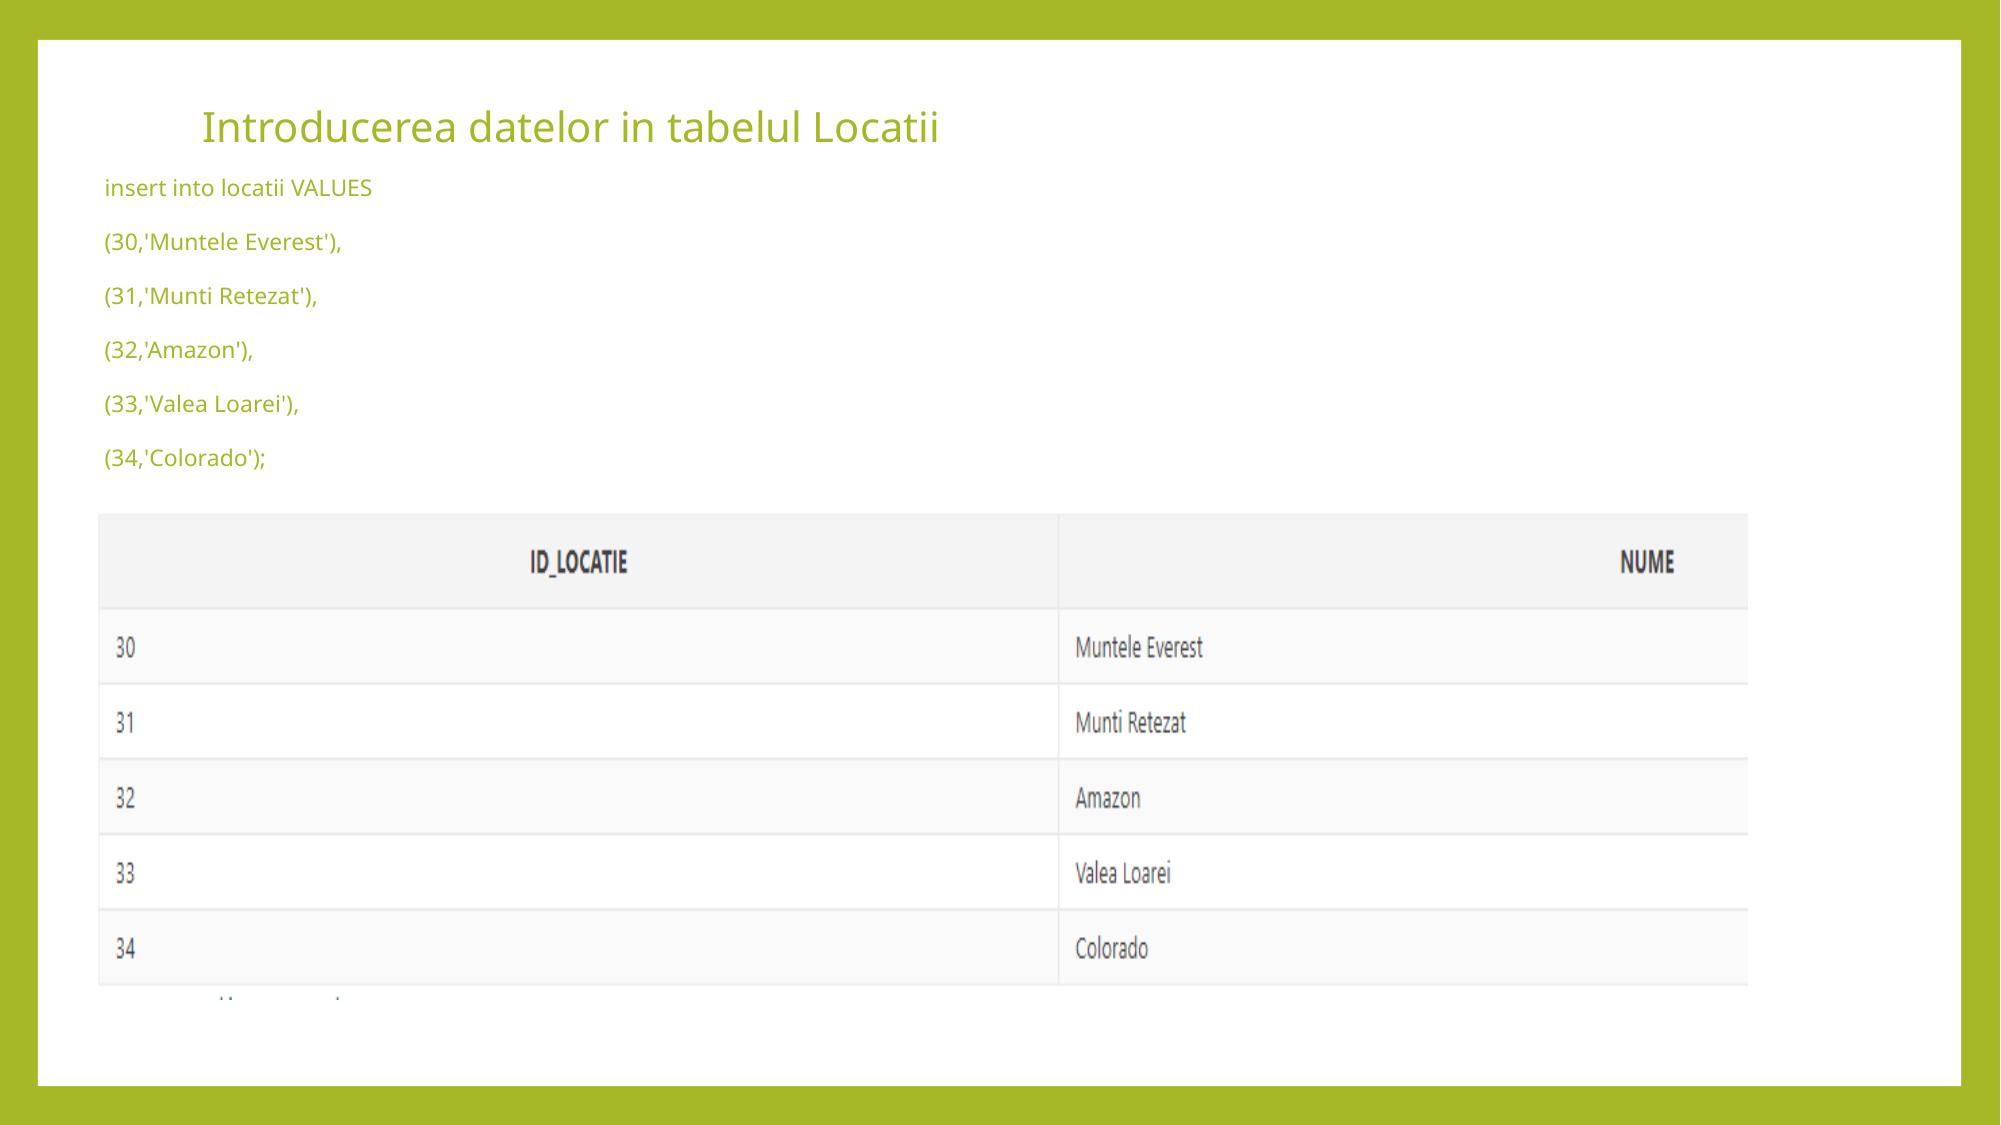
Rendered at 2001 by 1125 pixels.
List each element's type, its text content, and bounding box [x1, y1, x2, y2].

title Introducerea datelor in tabelul Locatii [187, 99, 1808, 158]
list insert into locatii VALUES (30,'Muntele Everest'), (31,'Munti Retezat'), (32,'Amazon'), (33,'Valea Loarei'), (34,'Colorado'); [82, 169, 1808, 1000]
picture [97, 512, 1749, 1001]
